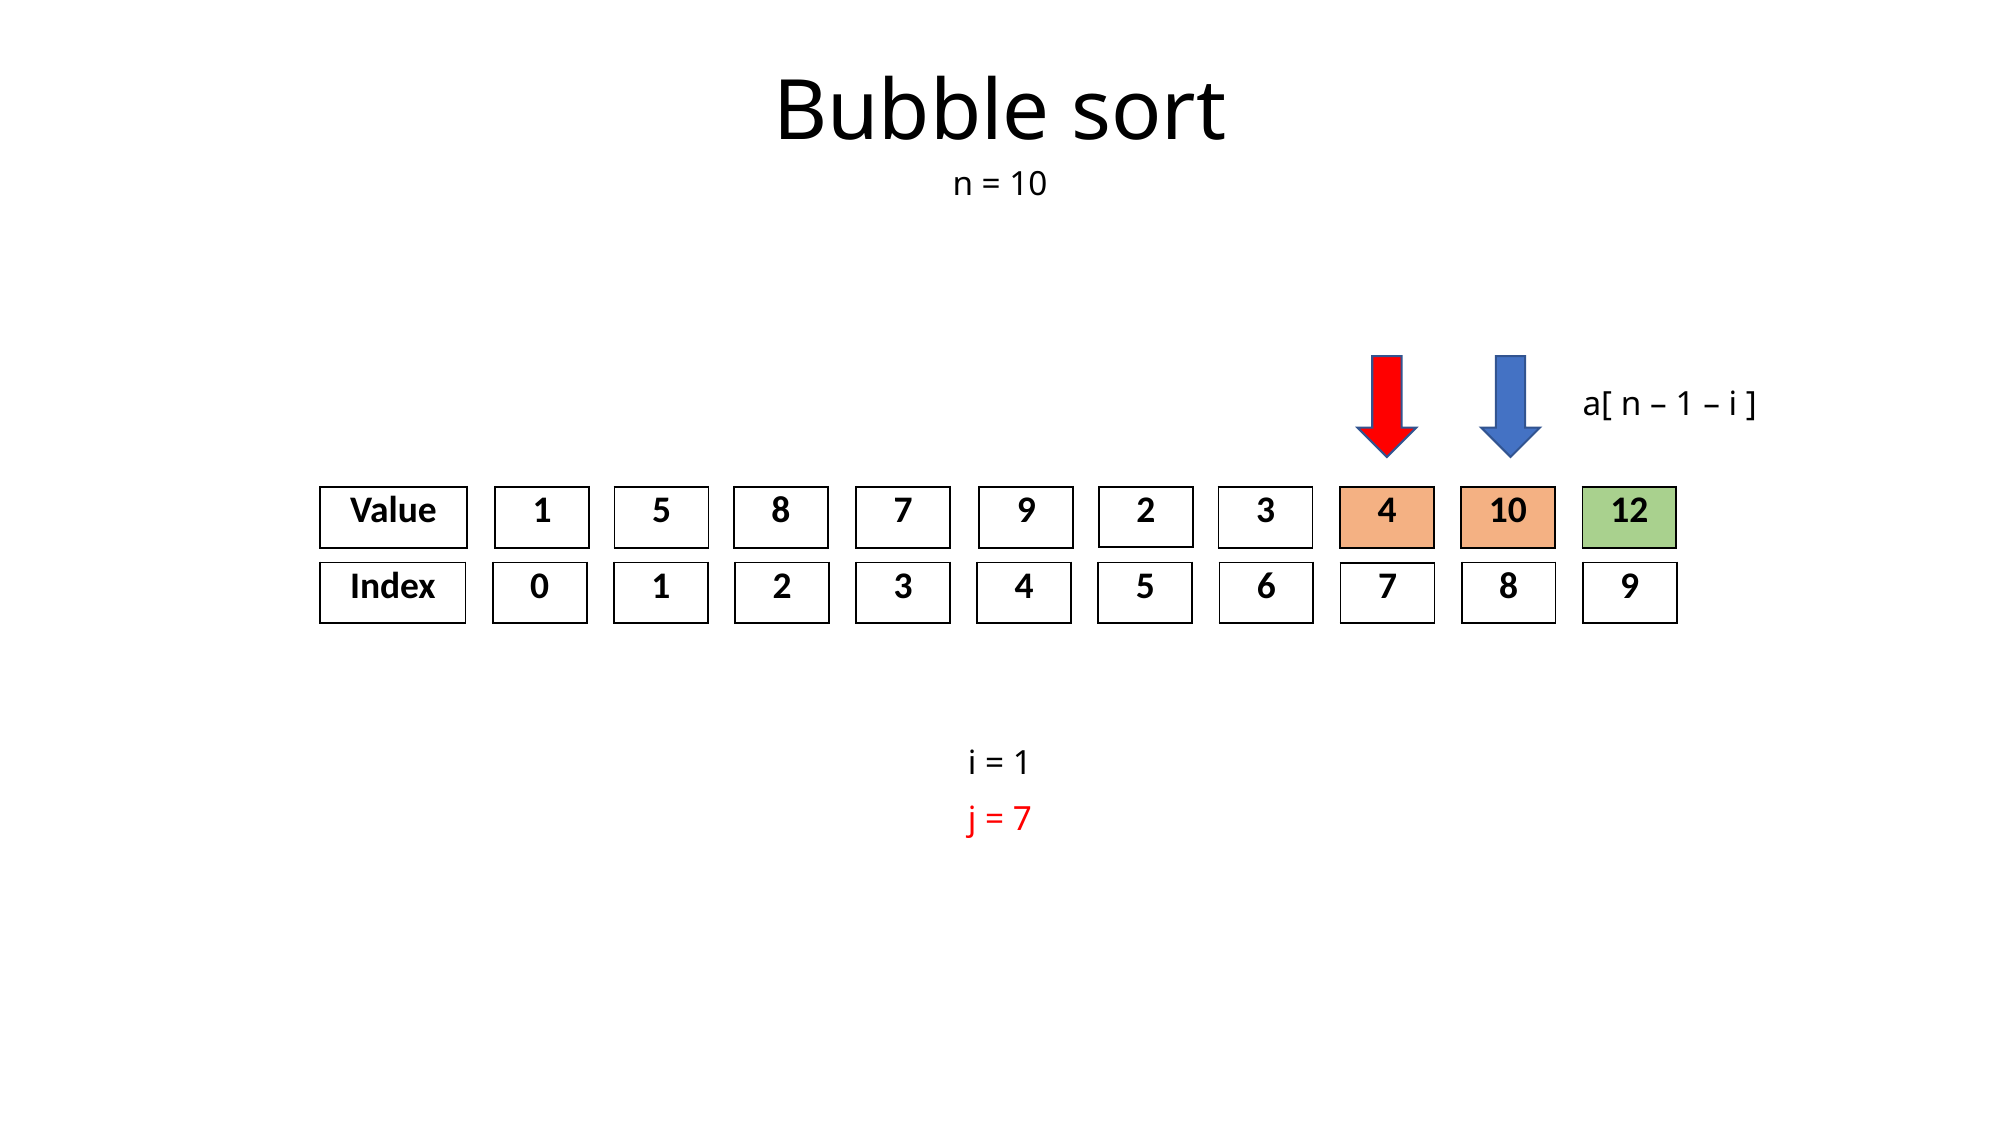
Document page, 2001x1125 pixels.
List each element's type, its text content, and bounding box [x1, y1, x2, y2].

table_header 9 [980, 488, 1072, 547]
table_header 2 [1100, 488, 1192, 546]
table_header 3 [857, 563, 949, 622]
table_header 7 [1341, 564, 1434, 622]
table_header 6 [1220, 563, 1312, 622]
text_box i = 1 [953, 734, 1047, 789]
table_header Index [321, 563, 465, 622]
text_box Bubble sort [758, 48, 1242, 164]
table_header 5 [615, 488, 708, 547]
text_box [1355, 355, 1419, 459]
table_header Value [321, 488, 466, 547]
text_box j = 7 [953, 789, 1047, 845]
table_header 9 [1584, 563, 1676, 622]
table_header 1 [615, 563, 707, 622]
table_header 2 [736, 563, 828, 622]
table_header 7 [857, 488, 949, 547]
table_header 8 [735, 488, 827, 547]
table_header 4 [978, 563, 1070, 622]
table_header 1 [496, 488, 588, 547]
table_header 4 [1341, 488, 1433, 547]
table_header 3 [1219, 488, 1312, 547]
table_header 5 [1099, 563, 1191, 622]
table_header 8 [1463, 563, 1555, 622]
table_header 12 [1583, 488, 1675, 547]
text_box n = 10 [937, 154, 1063, 210]
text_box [1481, 356, 1789, 457]
table_header 0 [494, 563, 586, 622]
table_header 10 [1462, 488, 1554, 547]
